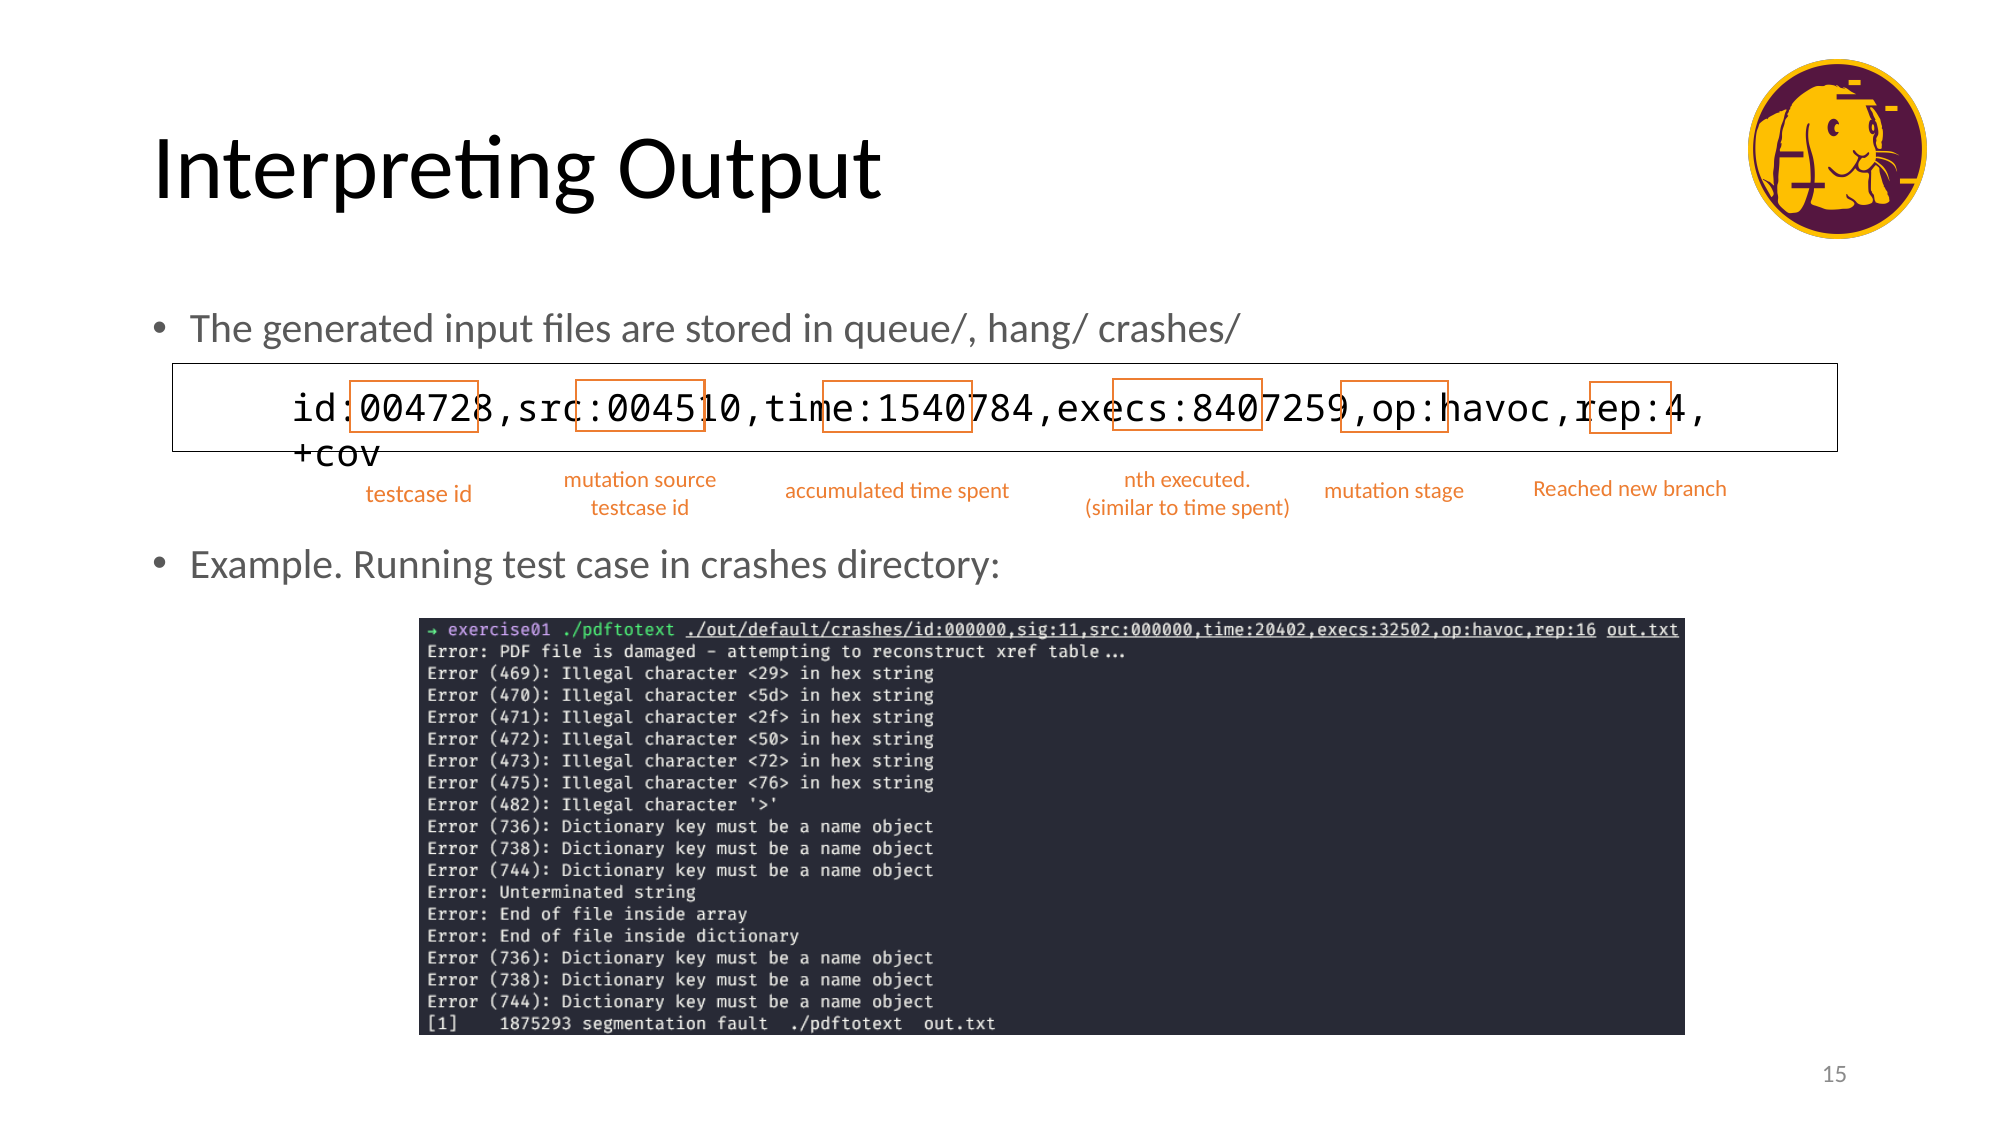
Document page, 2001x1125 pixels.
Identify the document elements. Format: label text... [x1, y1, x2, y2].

text_box mutation stage [1309, 467, 1480, 511]
slide_number 15 [1412, 1042, 1863, 1103]
picture [1748, 59, 1927, 239]
text_box [1589, 381, 1672, 434]
text_box [822, 380, 973, 433]
text_box [1340, 380, 1449, 433]
picture [419, 618, 1685, 1035]
text_box [1112, 378, 1263, 431]
text_box id:004728,src:004510,time:1540784,execs:8407259,op:havoc,rep:4,+cov [276, 451, 1732, 482]
text_box mutation source testcase id [548, 457, 732, 527]
text_box [575, 379, 706, 432]
text_box Reached new branch [1518, 466, 1743, 509]
text_box nth executed. (similar to time spent) [1069, 457, 1306, 528]
list The generated input files are stored in queue/, hang/ crashes/ [137, 299, 1863, 377]
text_box testcase id [350, 470, 488, 516]
text_box Example. Running test case in crashes directory: [137, 534, 1863, 613]
title Interpreting Output [137, 59, 1863, 278]
text_box accumulated time spent [770, 468, 1025, 511]
text_box [349, 380, 479, 433]
text_box [172, 363, 1837, 451]
